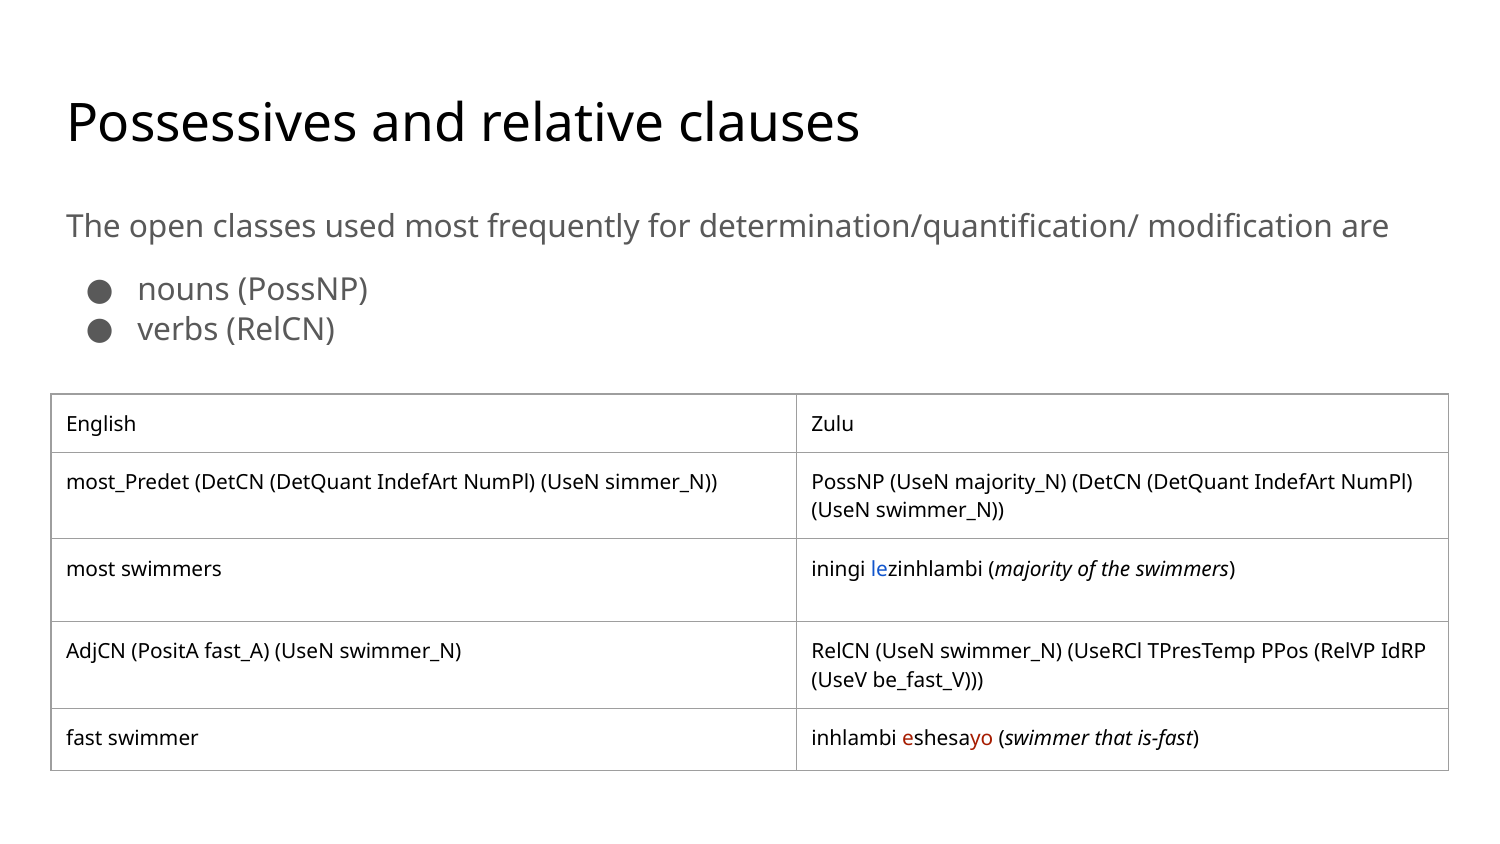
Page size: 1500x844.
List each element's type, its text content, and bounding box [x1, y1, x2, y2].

table_cell iningi lezinhlambi (majority of the swimmers) [797, 539, 1448, 621]
table_header English [52, 395, 796, 452]
table_cell most swimmers [52, 539, 796, 621]
table_cell most_Predet (DetCN (DetQuant IndefArt NumPl) (UseN simmer_N)) [52, 453, 796, 538]
table_cell fast swimmer [52, 709, 796, 770]
list The open classes used most frequently for determination/quantification/ modification are nouns (PossNP) verbs (RelCN) [51, 189, 1449, 393]
title Possessives and relative clauses [51, 72, 1449, 167]
table_cell RelCN (UseN swimmer_N) (UseRCl TPresTemp PPos (RelVP IdRP (UseV be_fast_V))) [797, 622, 1448, 708]
table_cell inhlambi eshesayo (swimmer that is-fast) [797, 709, 1448, 770]
table_cell AdjCN (PositA fast_A) (UseN swimmer_N) [52, 622, 796, 708]
table_cell PossNP (UseN majority_N) (DetCN (DetQuant IndefArt NumPl) (UseN swimmer_N)) [797, 453, 1448, 538]
table_header Zulu [797, 395, 1448, 452]
